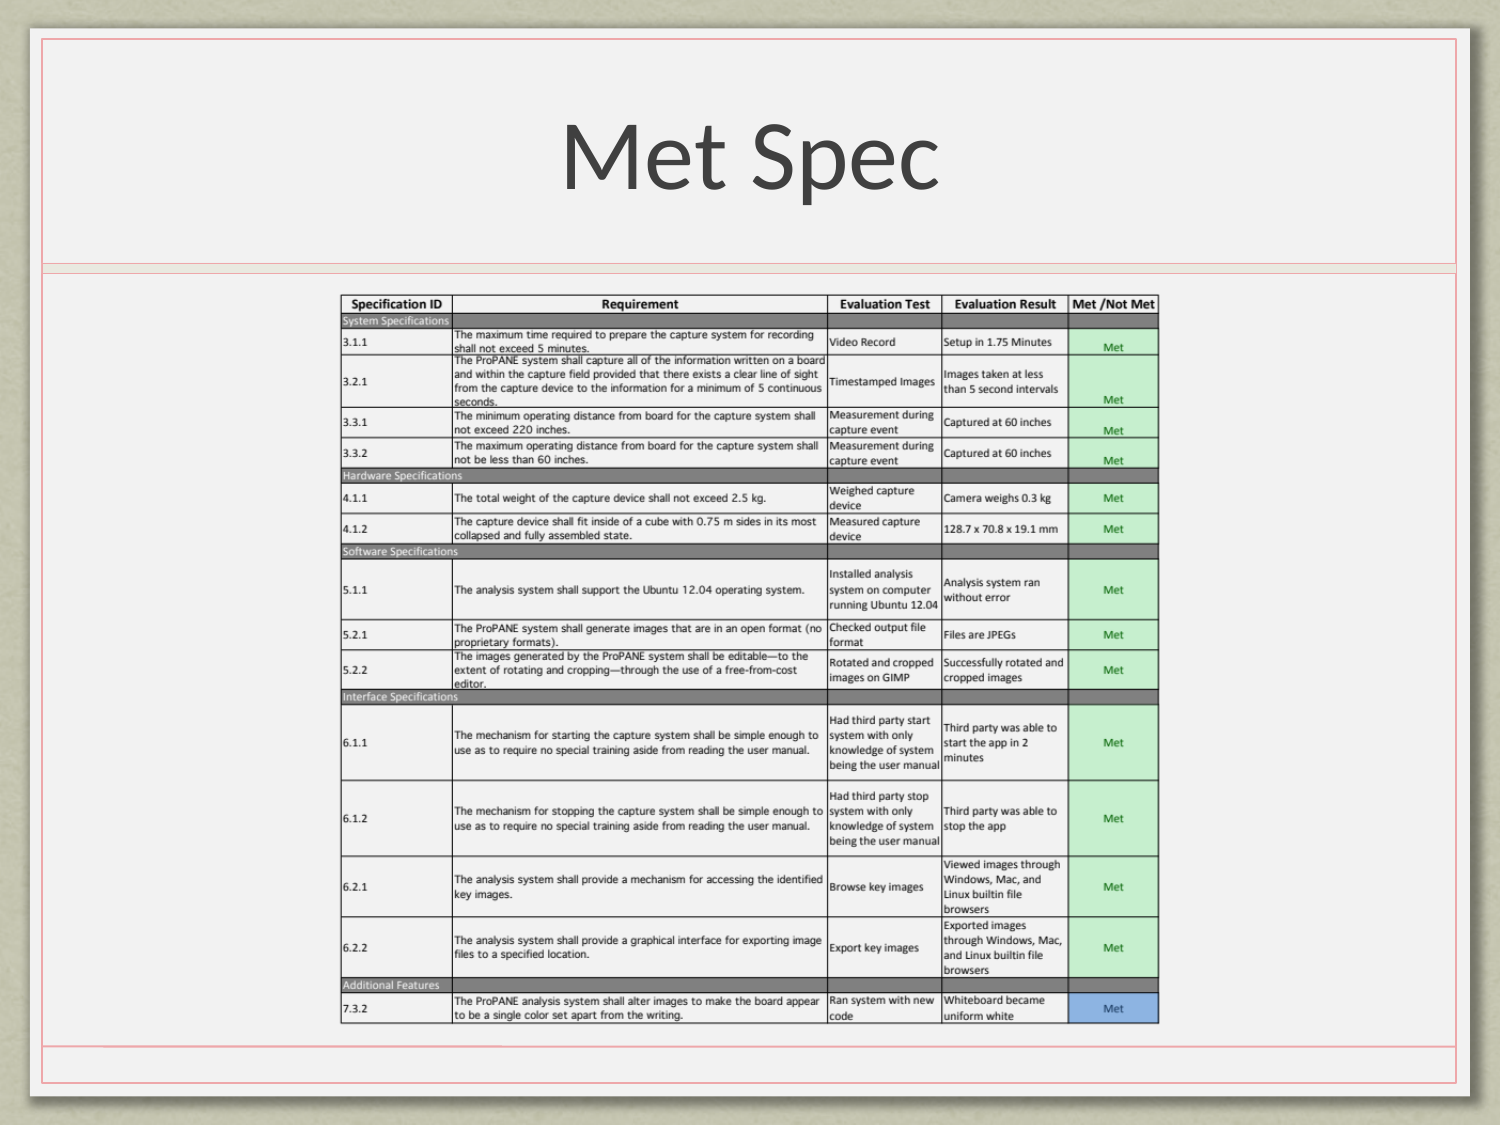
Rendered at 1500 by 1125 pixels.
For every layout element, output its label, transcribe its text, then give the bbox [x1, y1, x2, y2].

picture [313, 268, 1185, 1125]
title Met Spec [147, 40, 1353, 260]
